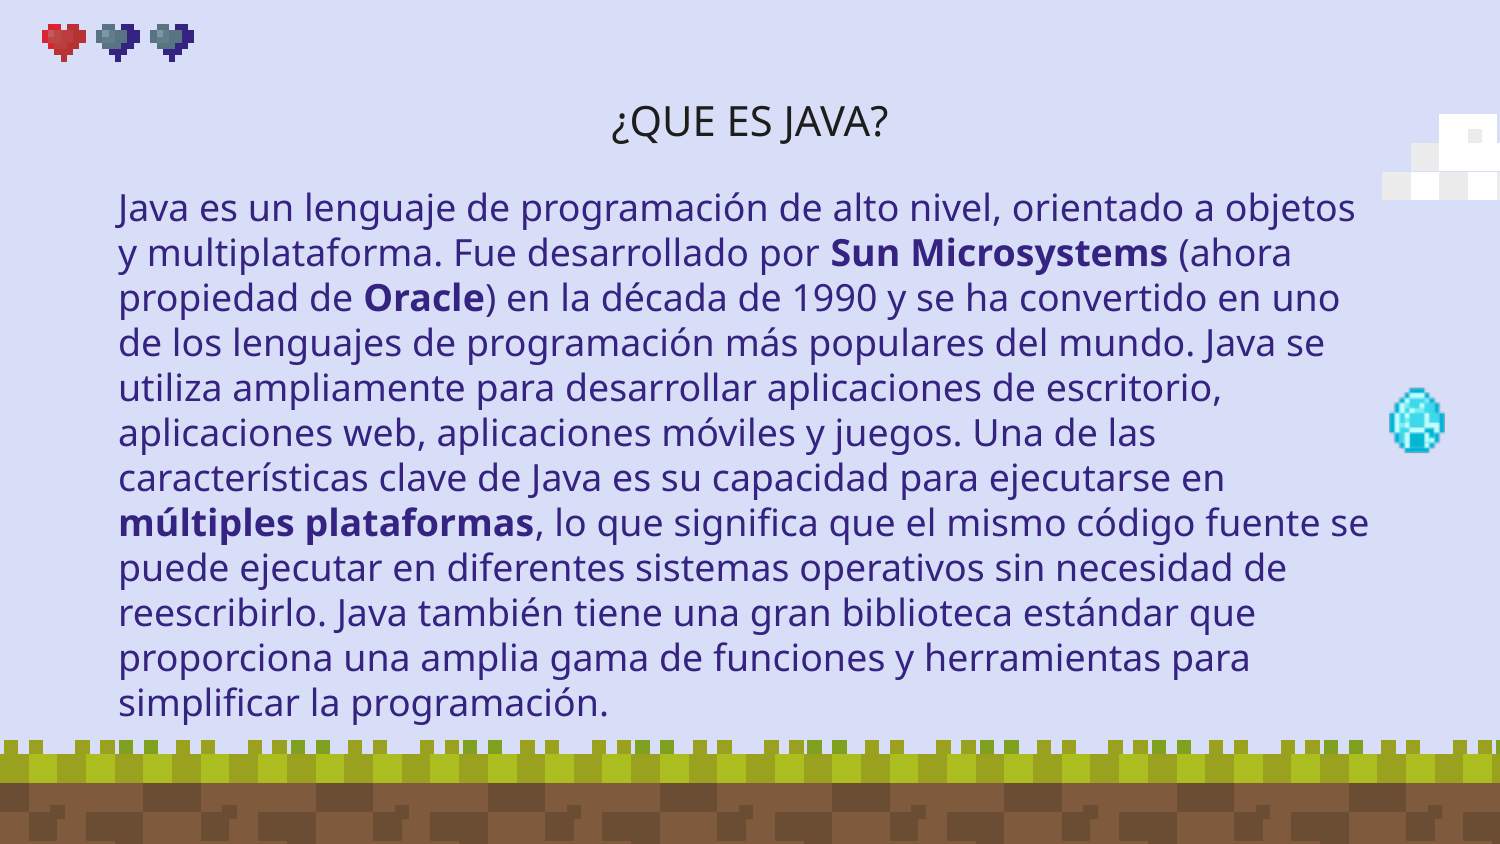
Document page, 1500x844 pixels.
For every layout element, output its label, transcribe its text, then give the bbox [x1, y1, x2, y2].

picture [1377, 382, 1456, 461]
list Java es un lenguaje de programación de alto nivel, orientado a objetos y multiplataforma. Fue desarrollado por Sun Microsystems (ahora propiedad de Oracle) en la década de 1990 y se ha convertido en uno de los lenguajes de programación más populares del mundo. Java se utiliza ampliamente para desarrollar aplicaciones de escritorio, aplicaciones web, aplicaciones móviles y juegos. Una de las características clave de Java es su capacidad para ejecutarse en múltiples plataformas, lo que significa que el mismo código fuente se puede ejecutar en diferentes sistemas operativos sin necesidad de reescribirlo. Java también tiene una gran biblioteca estándar que proporciona una amplia gama de funciones y herramientas para simplificar la programación. [118, 166, 1382, 737]
title ¿QUE ES JAVA? [118, 72, 1382, 166]
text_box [0, 739, 1500, 844]
